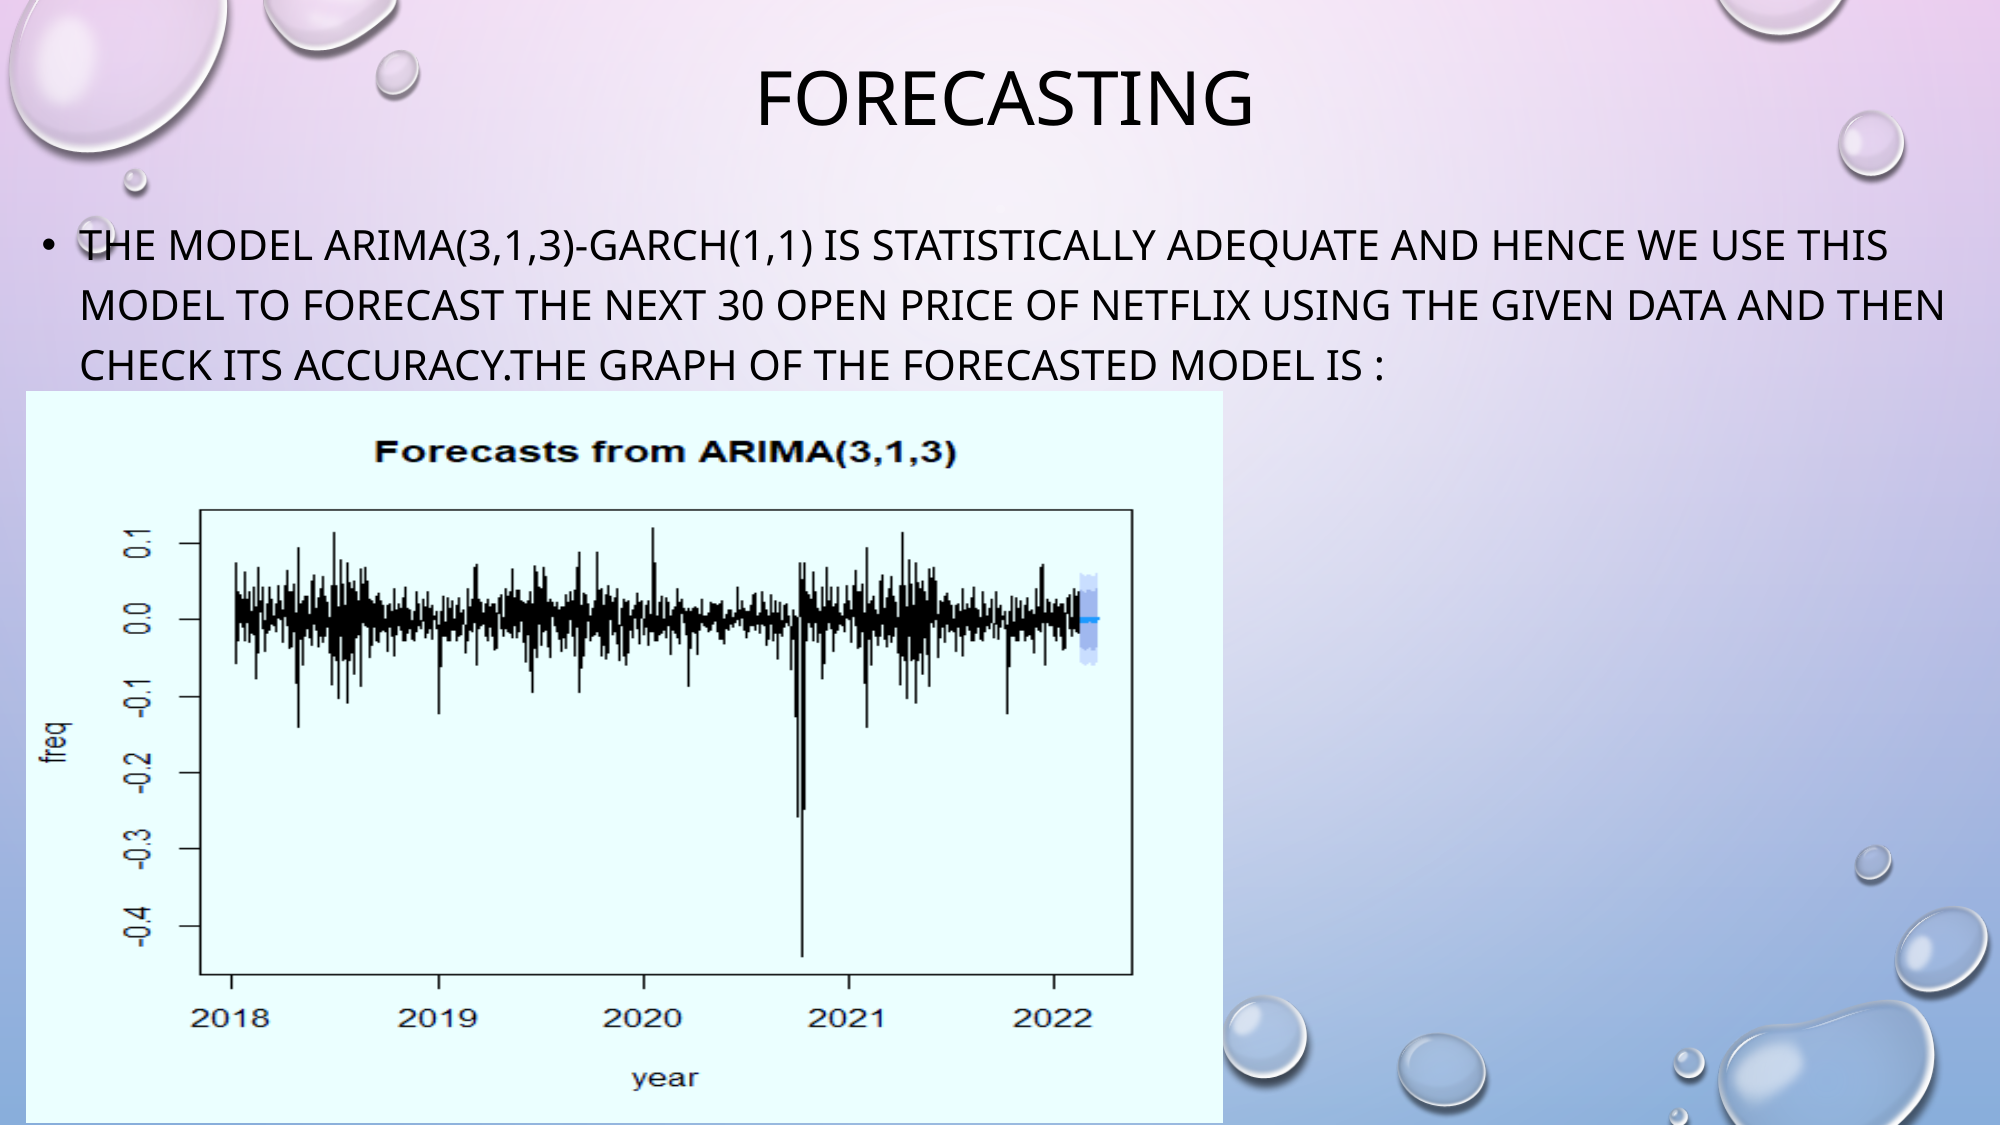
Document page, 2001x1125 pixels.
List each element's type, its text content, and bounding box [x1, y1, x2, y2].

title FORECASTING [155, 1, 1856, 201]
list THE MODEL ARIMA(3,1,3)-GARCH(1,1) IS STATISTICALLY ADEQUATE AND HENCE WE USE THIS MODEL TO FORECAST THE NEXT 30 OPEN PRICE OF NETFLIX USING THE GIVEN DATA AND THEN CHECK ITS ACCURACY.THE GRAPH OF THE FORECASTED MODEL IS : [26, 201, 1985, 1107]
picture [0, 0, 2000, 1125]
